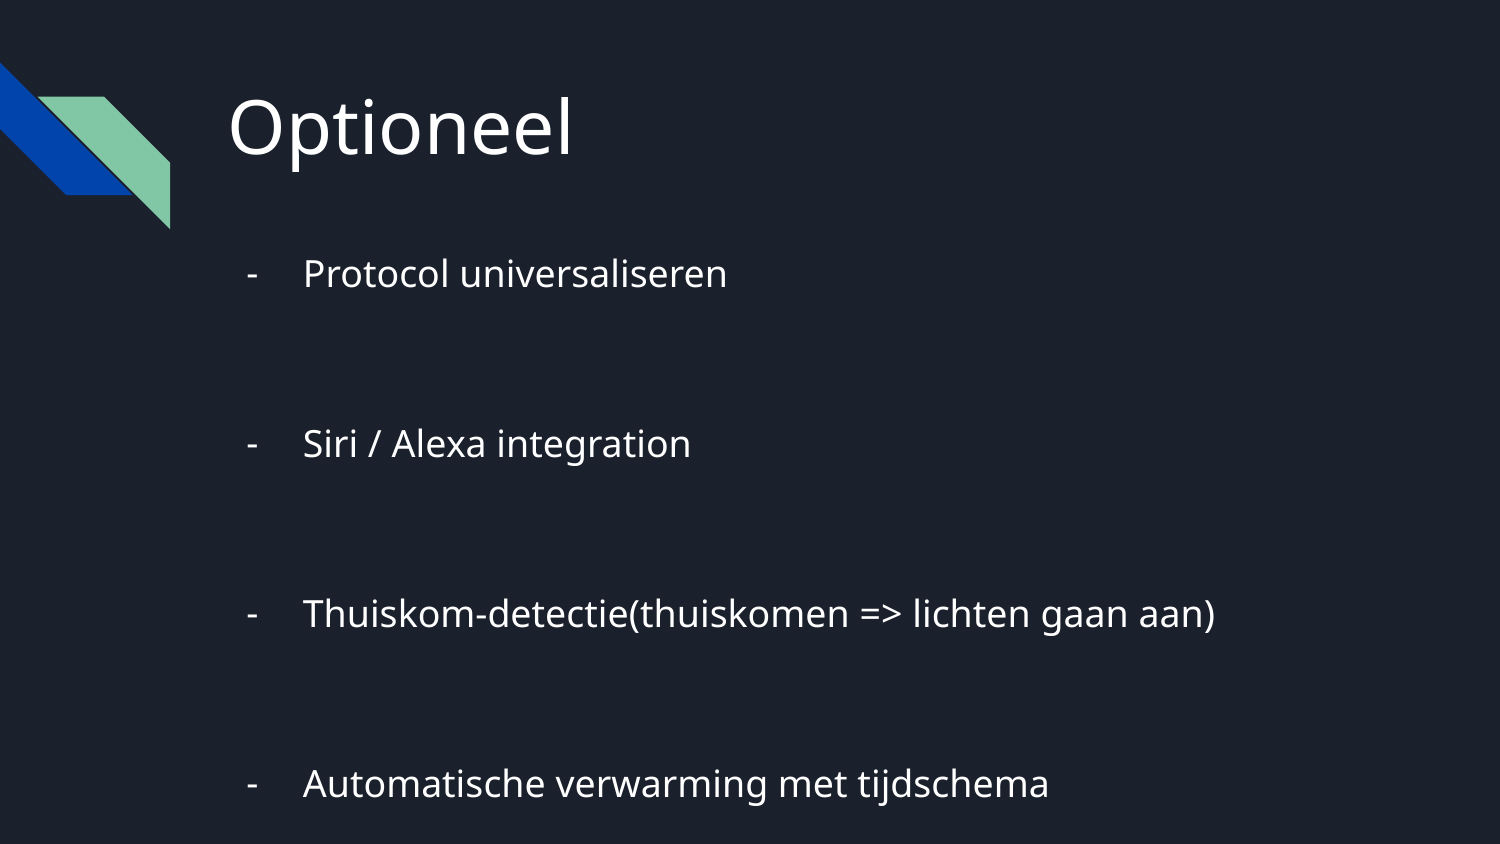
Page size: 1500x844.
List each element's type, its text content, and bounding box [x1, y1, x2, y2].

title Optioneel [212, 64, 1368, 215]
list Protocol universaliseren Siri / Alexa integration Thuiskom-detectie(thuiskomen => lichten gaan aan) Automatische verwarming met tijdschema [212, 227, 1368, 844]
